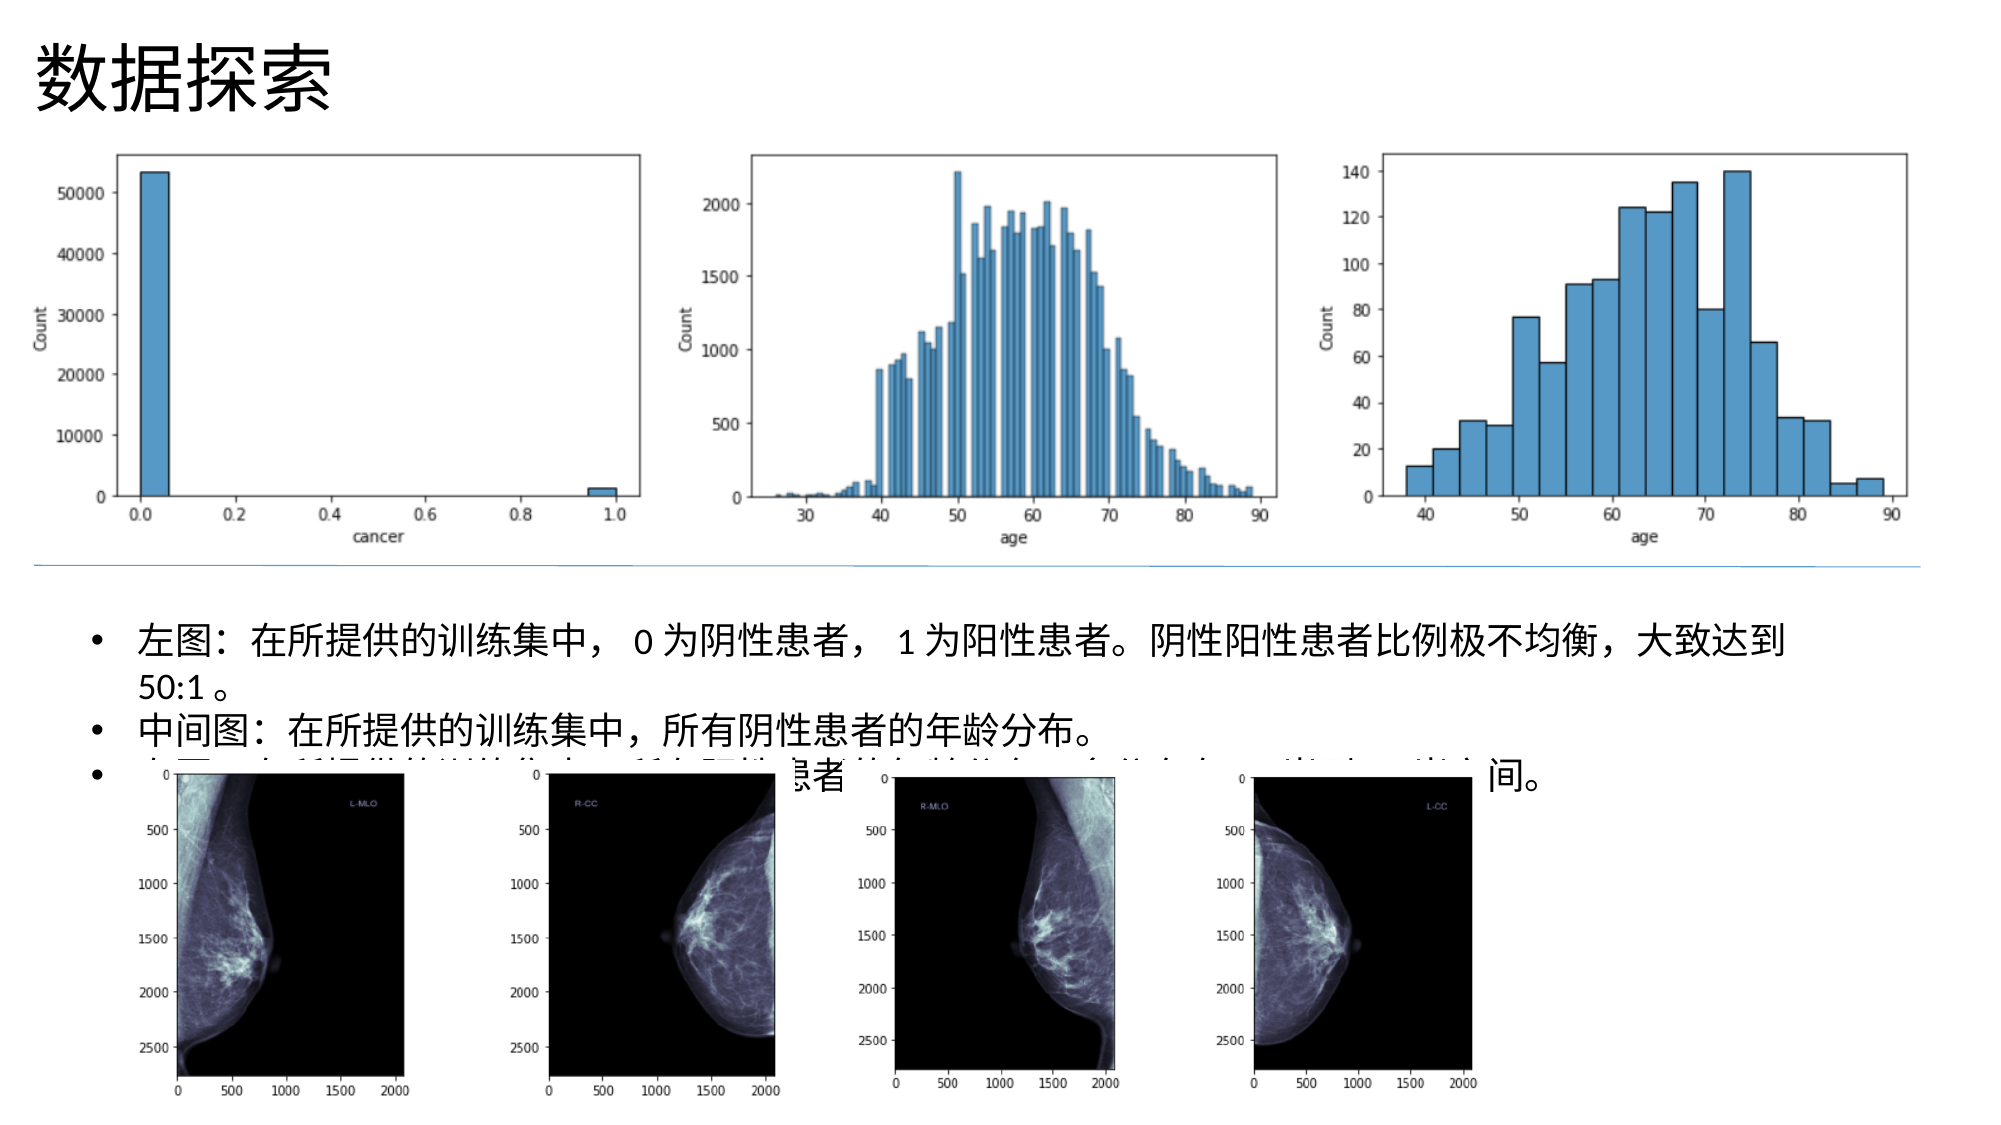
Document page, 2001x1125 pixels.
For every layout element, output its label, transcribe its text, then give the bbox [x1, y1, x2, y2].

text_box 数据探索 [19, 23, 809, 129]
picture [19, 139, 1292, 556]
picture [841, 760, 1485, 1093]
picture [1309, 144, 1921, 550]
text_box 左图：在所提供的训练集中，0为阴性患者，1为阳性患者。阴性阳性患者比例极不均衡，大致达到50:1。 中间图：在所提供的训练集中，所有阴性患者的年龄分布。 右图：在所提供的训练集中，所有阳性患者的年龄分布。多分布在40岁到75岁之间。 [76, 609, 1905, 805]
picture [129, 760, 795, 1115]
